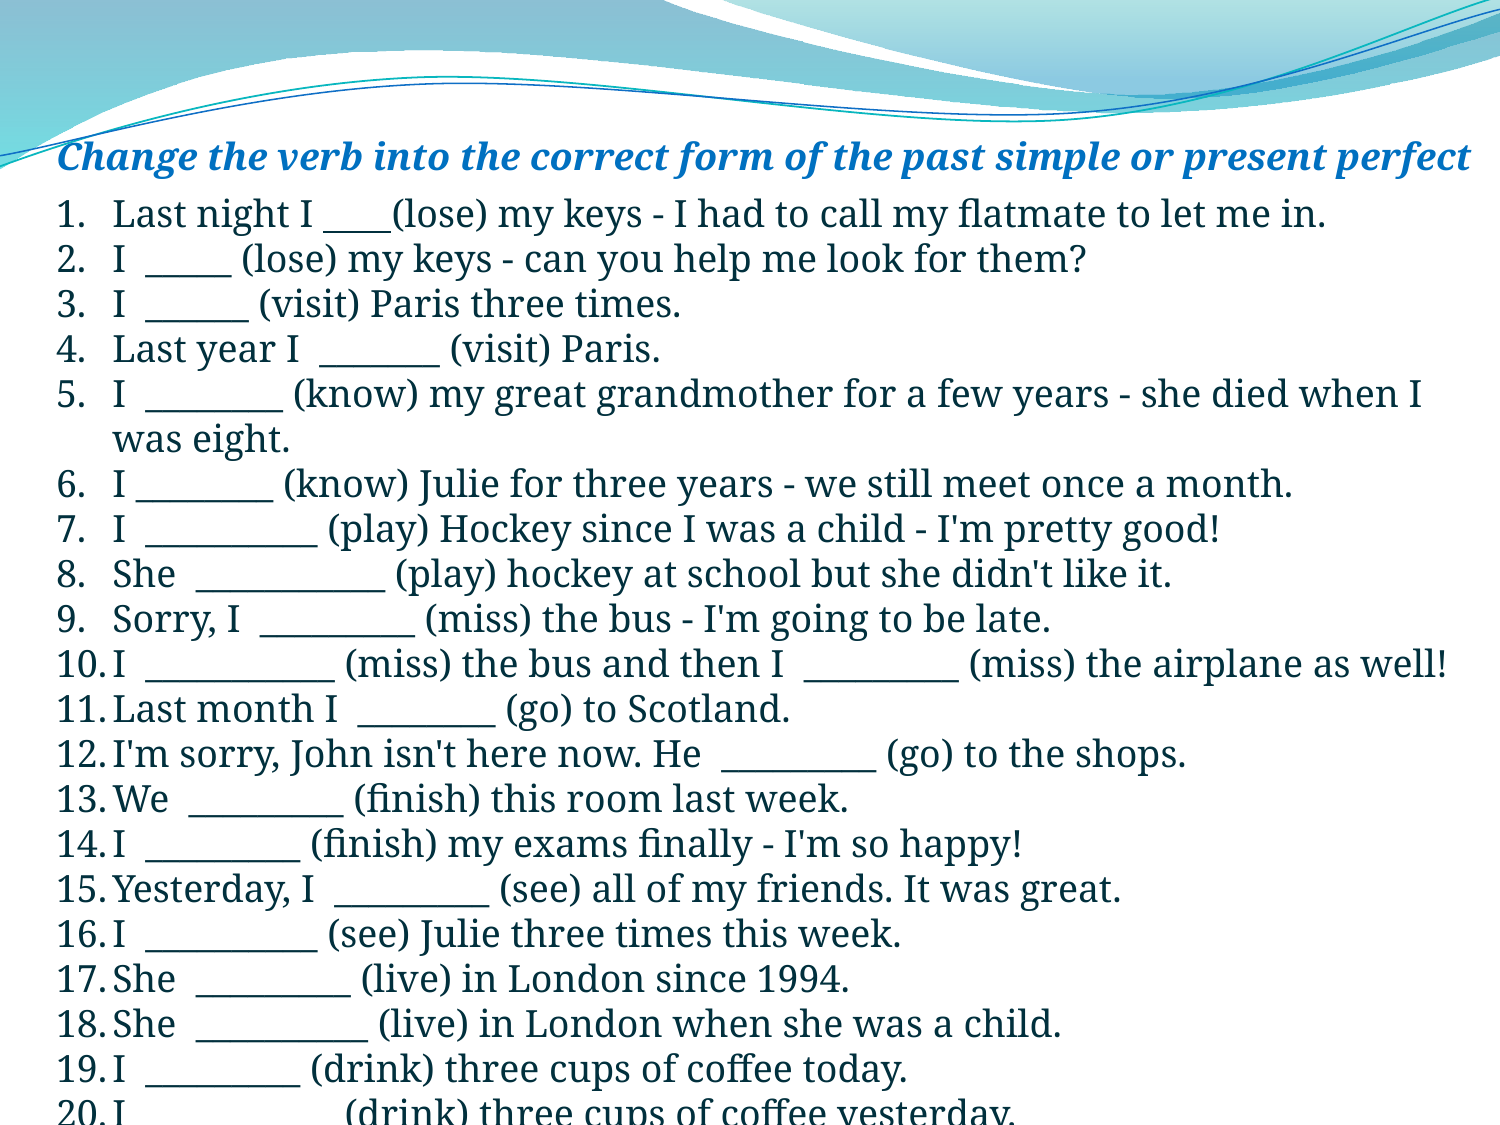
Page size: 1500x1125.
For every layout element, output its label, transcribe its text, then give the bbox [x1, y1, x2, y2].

text_box Change the verb into the correct form of the past simple or present perfect Last night I (lose) my keys - I had to call my flatmate to let me in. I _____ (lose) my keys - can you help me look for them? I ______ (visit) Paris three times. Last year I _______ (visit) Paris. I ________ (know) my great grandmother for a few years - she died when I was eight. I ________ (know) Julie for three years - we still meet once a month. I __________ (play) Hockey since I was a child - I'm pretty good! She ___________ (play) hockey at school but she didn't like it. Sorry, I _________ (miss) the bus - I'm going to be late. I ___________ (miss) the bus and then I _________ (miss) the airplane as well! Last month I ________ (go) to Scotland. I'm sorry, John isn't here now. He _________ (go) to the shops. We _________ (finish) this room last week. I _________ (finish) my exams finally - I'm so happy! Yesterday, I _________ (see) all of my friends. It was great. I __________ (see) Julie three times this week. She _________ (live) in London since 1994. She __________ (live) in London when she was a child. I _________ (drink) three cups of coffee today. I ___________ (drink) three cups of coffee yesterday. [41, 125, 1500, 1125]
